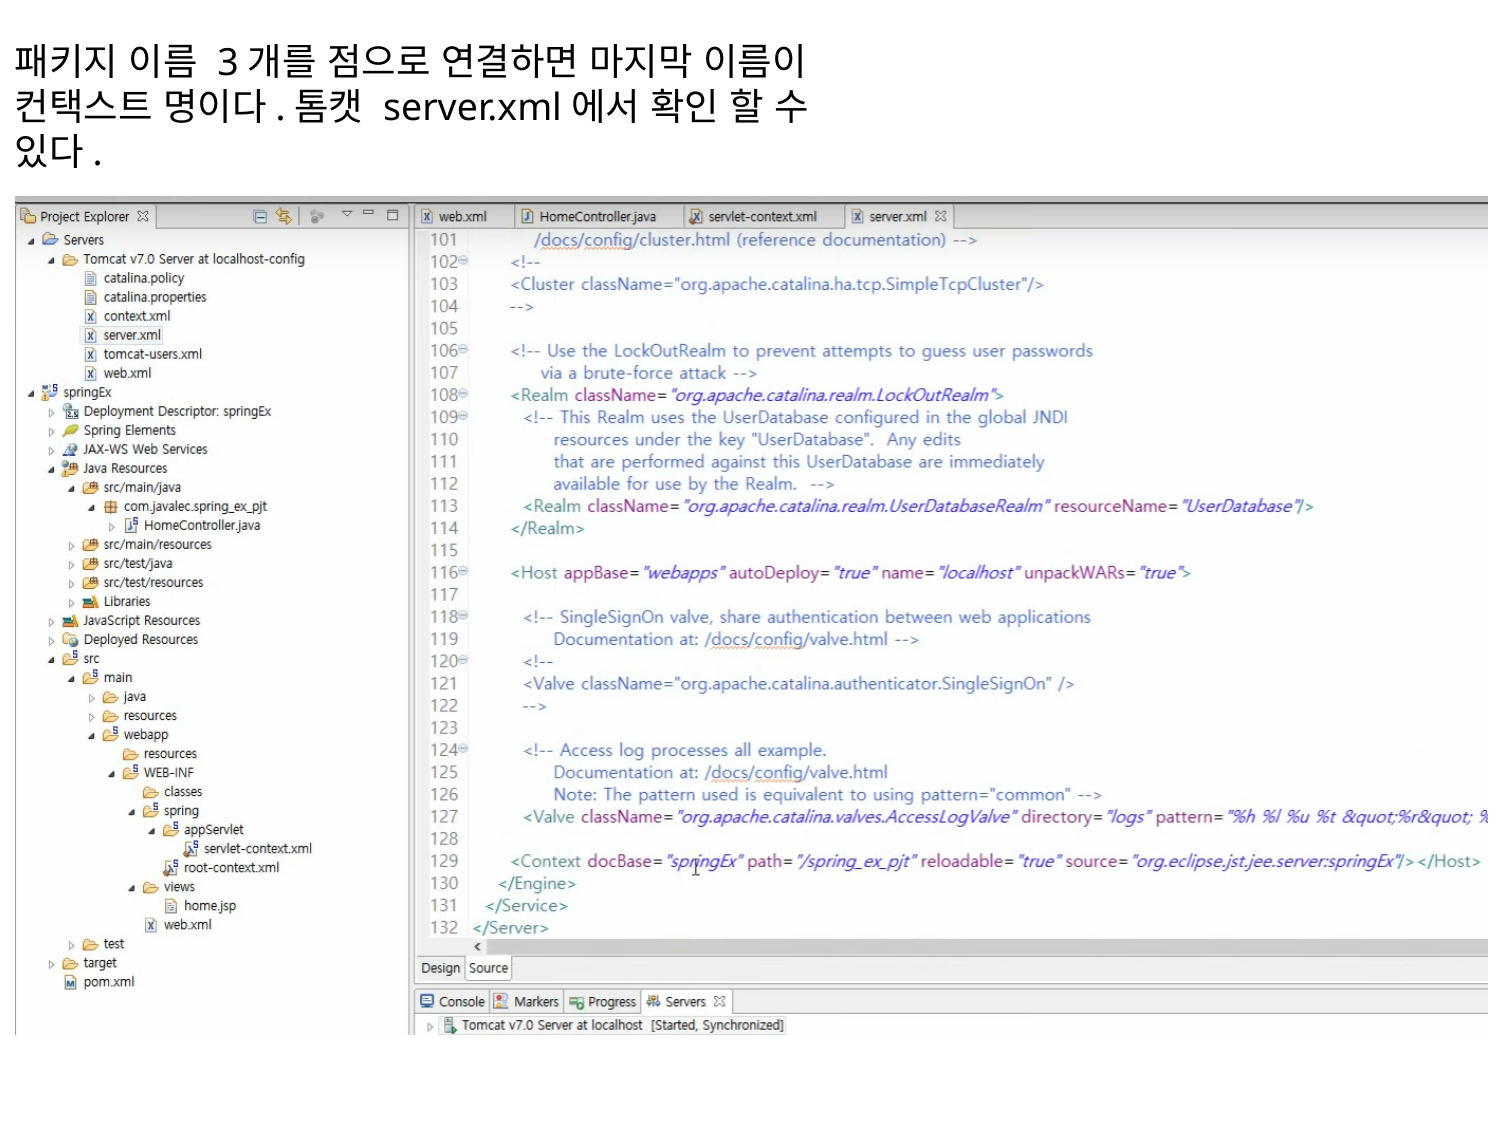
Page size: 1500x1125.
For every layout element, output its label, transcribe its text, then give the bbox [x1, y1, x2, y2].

text_box 패키지 이름 3개를 점으로 연결하면 마지막 이름이 컨택스트 명이다.톰캣 server.xml에서 확인 할 수 있다. [0, 30, 857, 181]
picture [15, 195, 1488, 1036]
